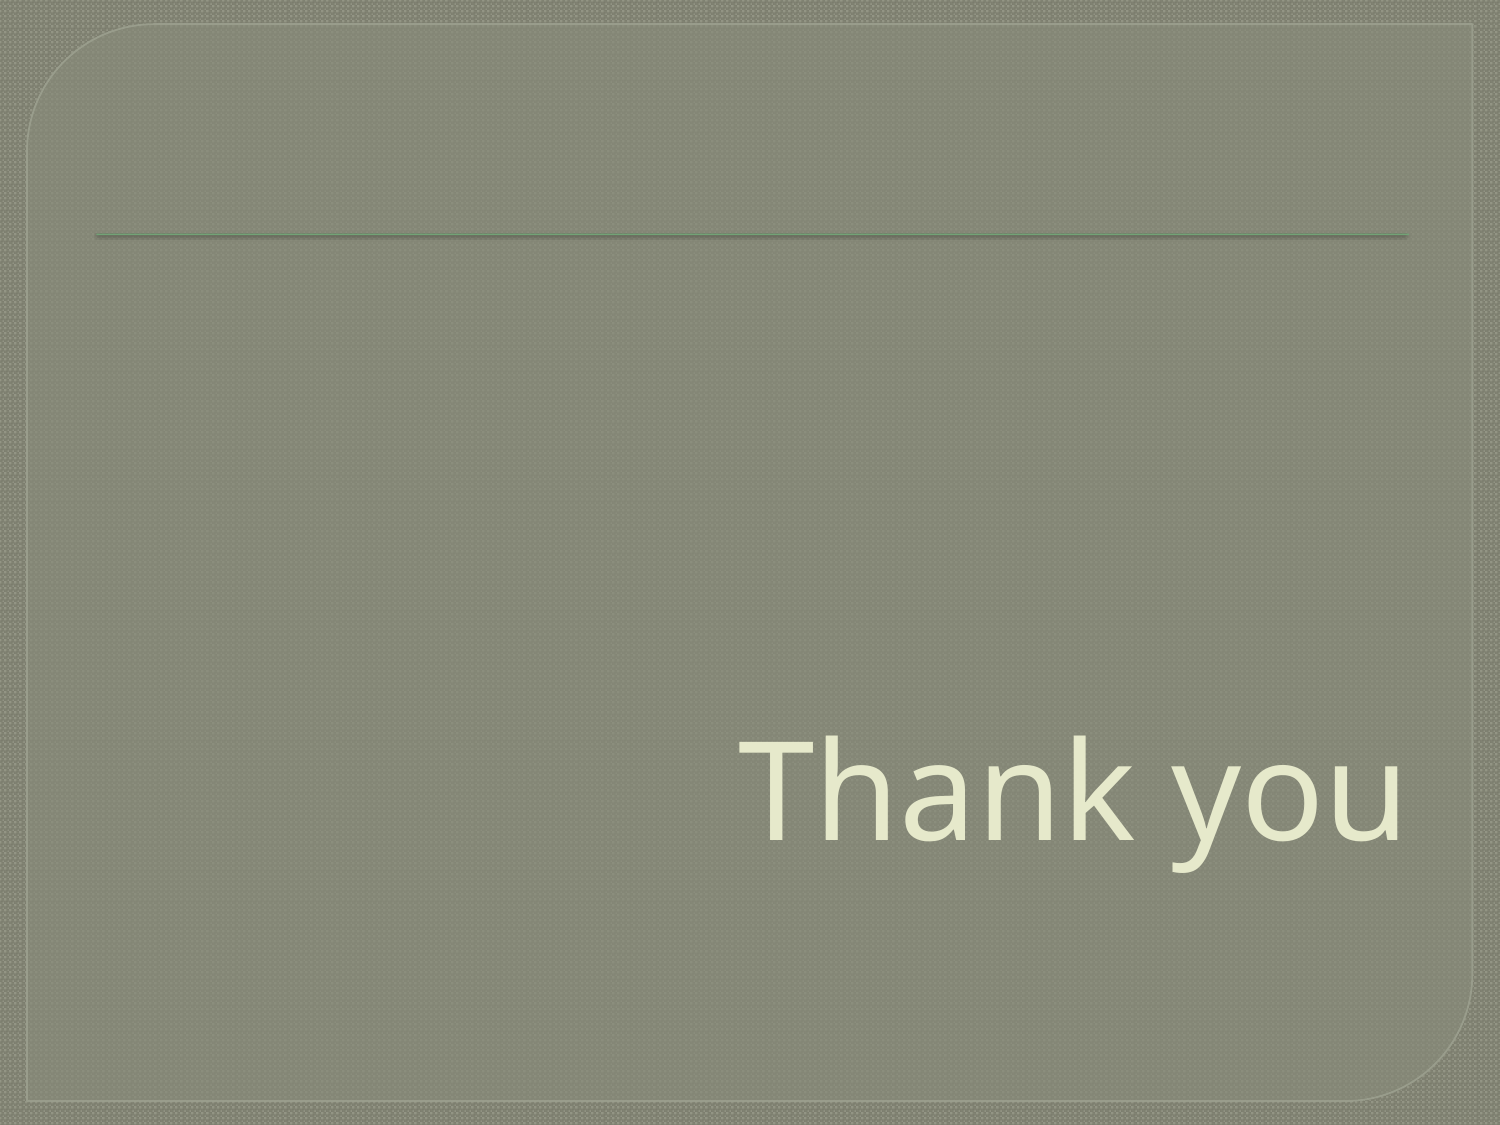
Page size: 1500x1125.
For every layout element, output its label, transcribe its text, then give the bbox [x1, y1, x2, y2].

title Thank you [75, 249, 1425, 875]
